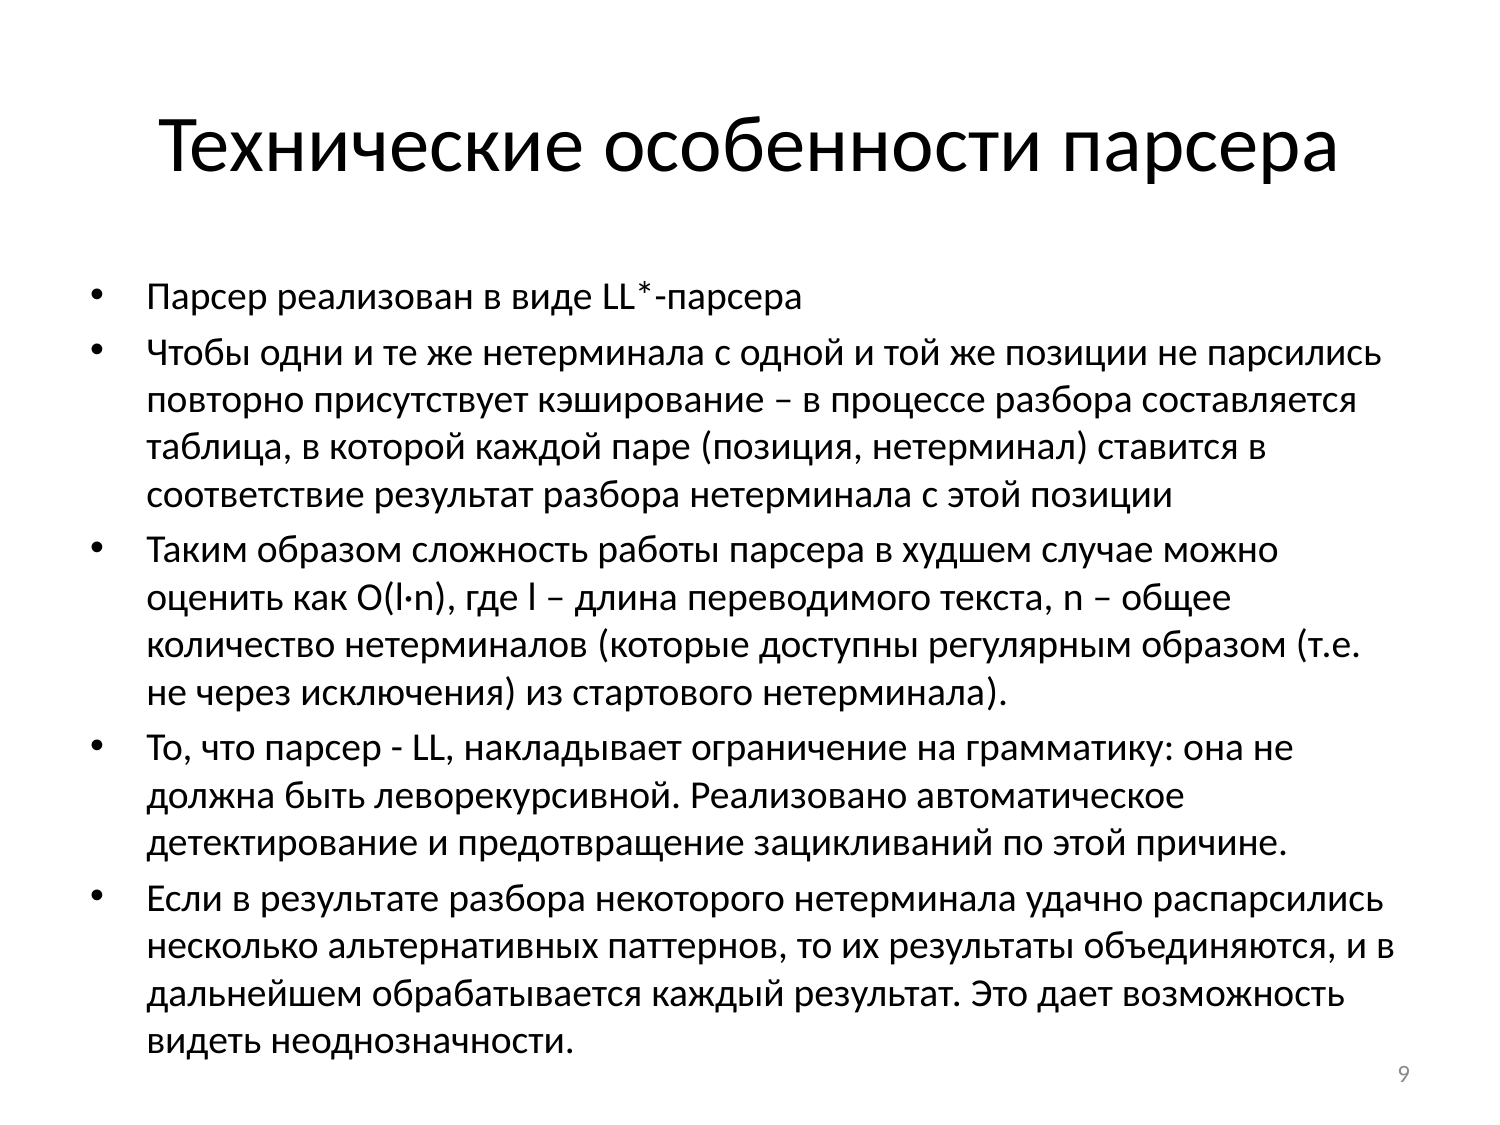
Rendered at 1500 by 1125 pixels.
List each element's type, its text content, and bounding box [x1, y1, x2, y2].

title Технические особенности парсера [75, 45, 1425, 233]
slide_number 9 [1074, 1042, 1425, 1103]
list Парсер реализован в виде LL*-парсера Чтобы одни и те же нетерминала с одной и той же позиции не парсились повторно присутствует кэширование – в процессе разбора составляется таблица, в которой каждой паре (позиция, нетерминал) ставится в соответствие результат разбора нетерминала с этой позиции Таким образом сложность работы парсера в худшем случае можно оценить как O(l·n), где l – длина переводимого текста, n – общее количество нетерминалов (которые доступны регулярным образом (т.е. не через исключения) из стартового нетерминала). То, что парсер - LL, накладывает ограничение на грамматику: она не должна быть леворекурсивной. Реализовано автоматическое детектирование и предотвращение зацикливаний по этой причине. Если в результате разбора некоторого нетерминала удачно распарсились несколько альтернативных паттернов, то их результаты объединяются, и в дальнейшем обрабатывается каждый результат. Это дает возможность видеть неоднозначности. [75, 262, 1425, 1005]
